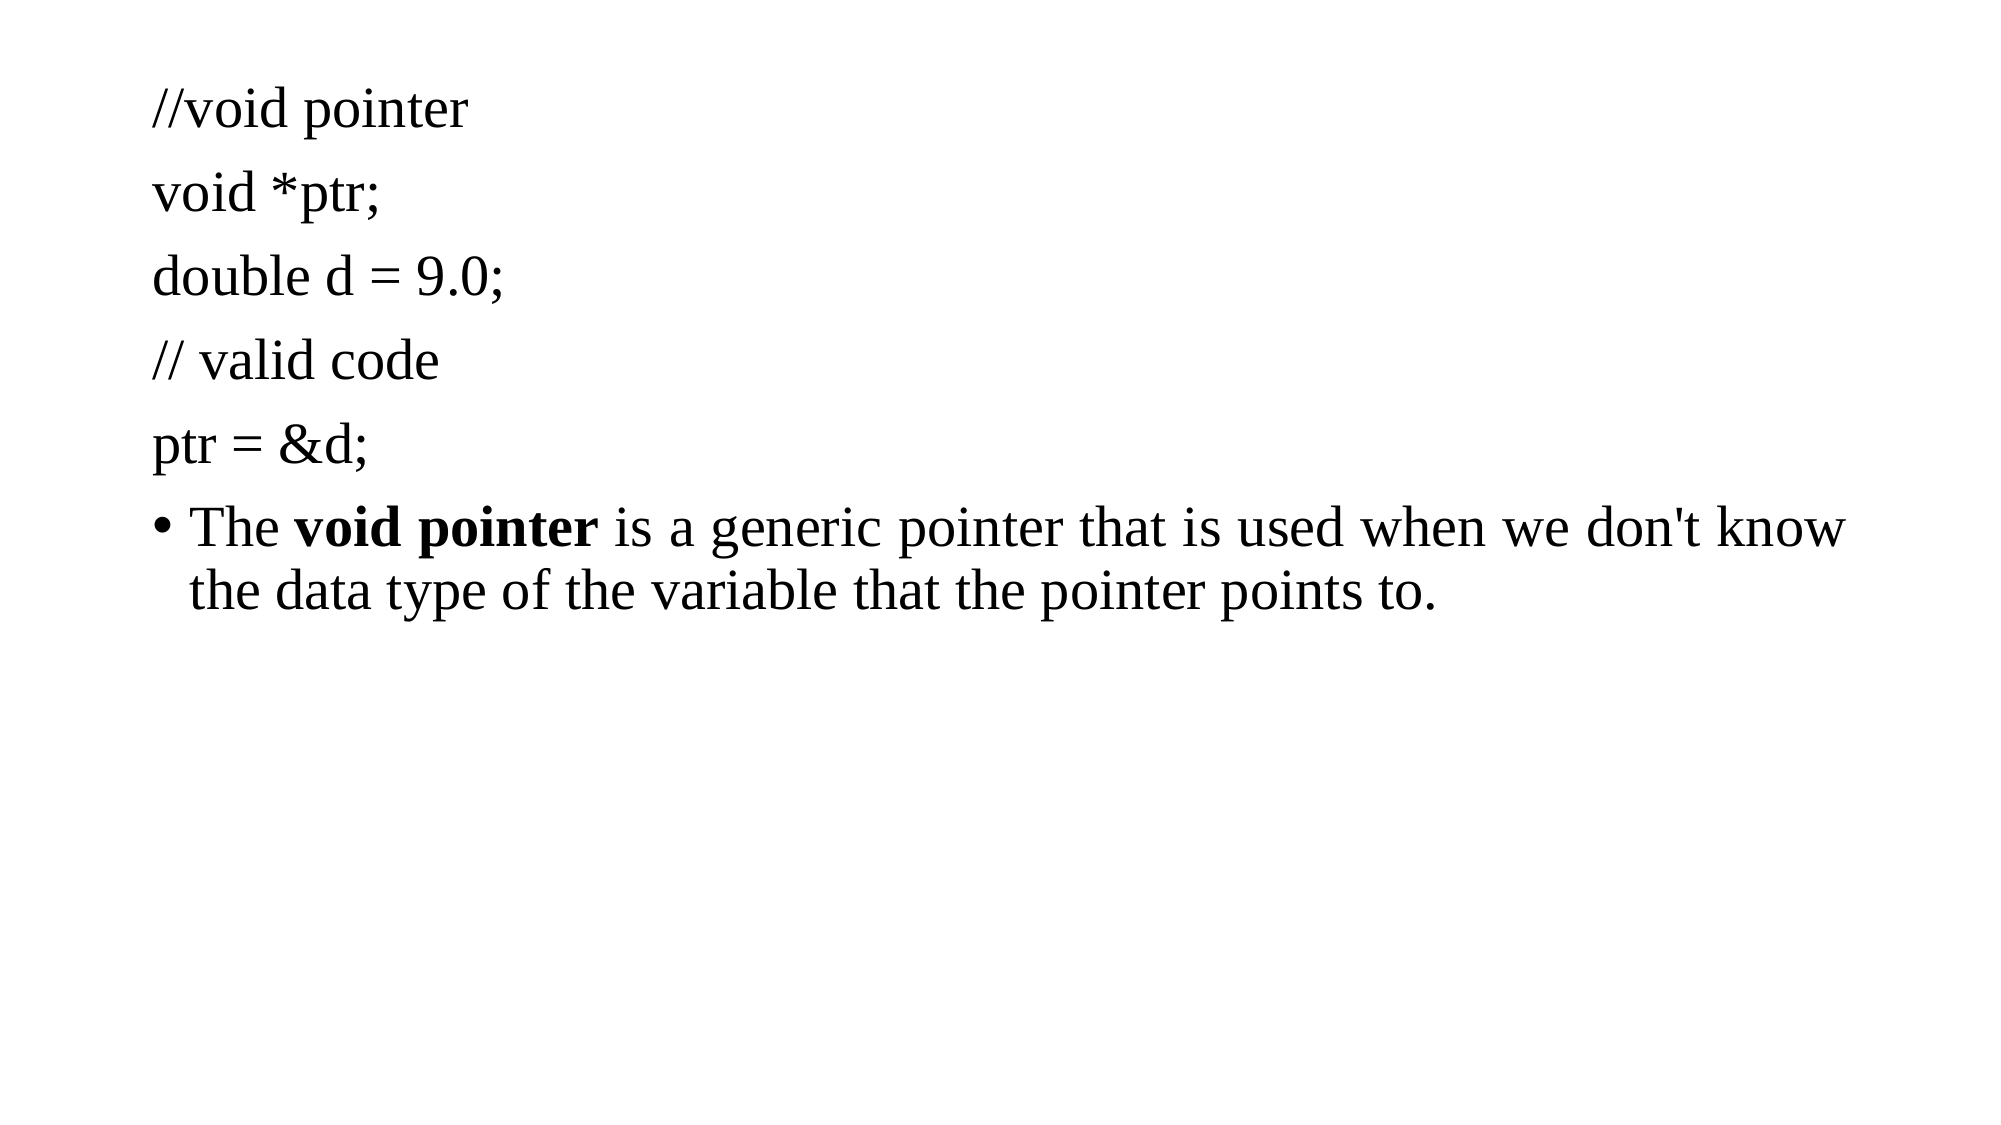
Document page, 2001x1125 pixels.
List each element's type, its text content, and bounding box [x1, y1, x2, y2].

list //void pointer void *ptr; double d = 9.0; // valid code ptr = &d; The void pointer is a generic pointer that is used when we don't know the data type of the variable that the pointer points to. [137, 70, 1863, 1014]
